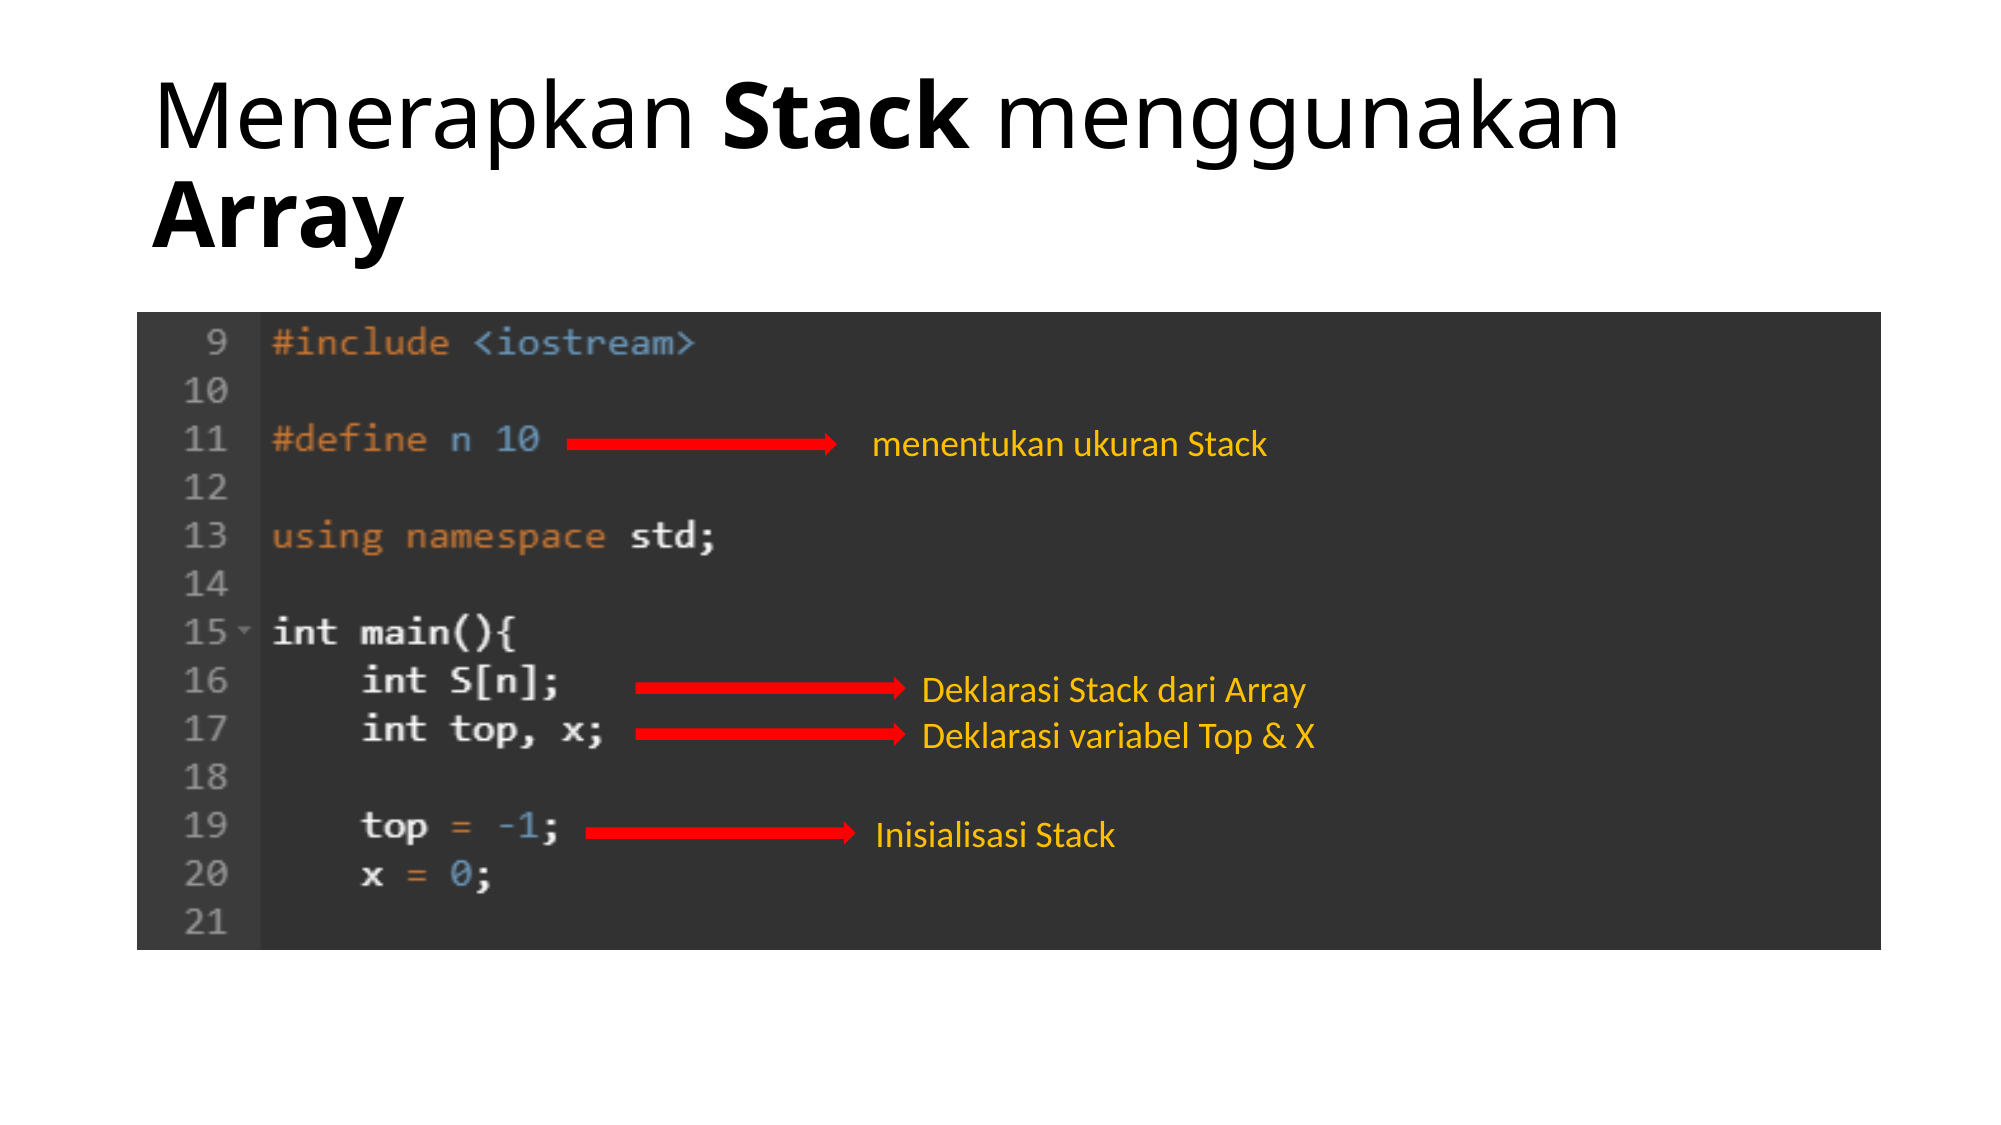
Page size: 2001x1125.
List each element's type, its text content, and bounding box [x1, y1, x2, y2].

title Menerapkan Stack menggunakan Array [137, 59, 1863, 278]
picture [137, 312, 1881, 950]
